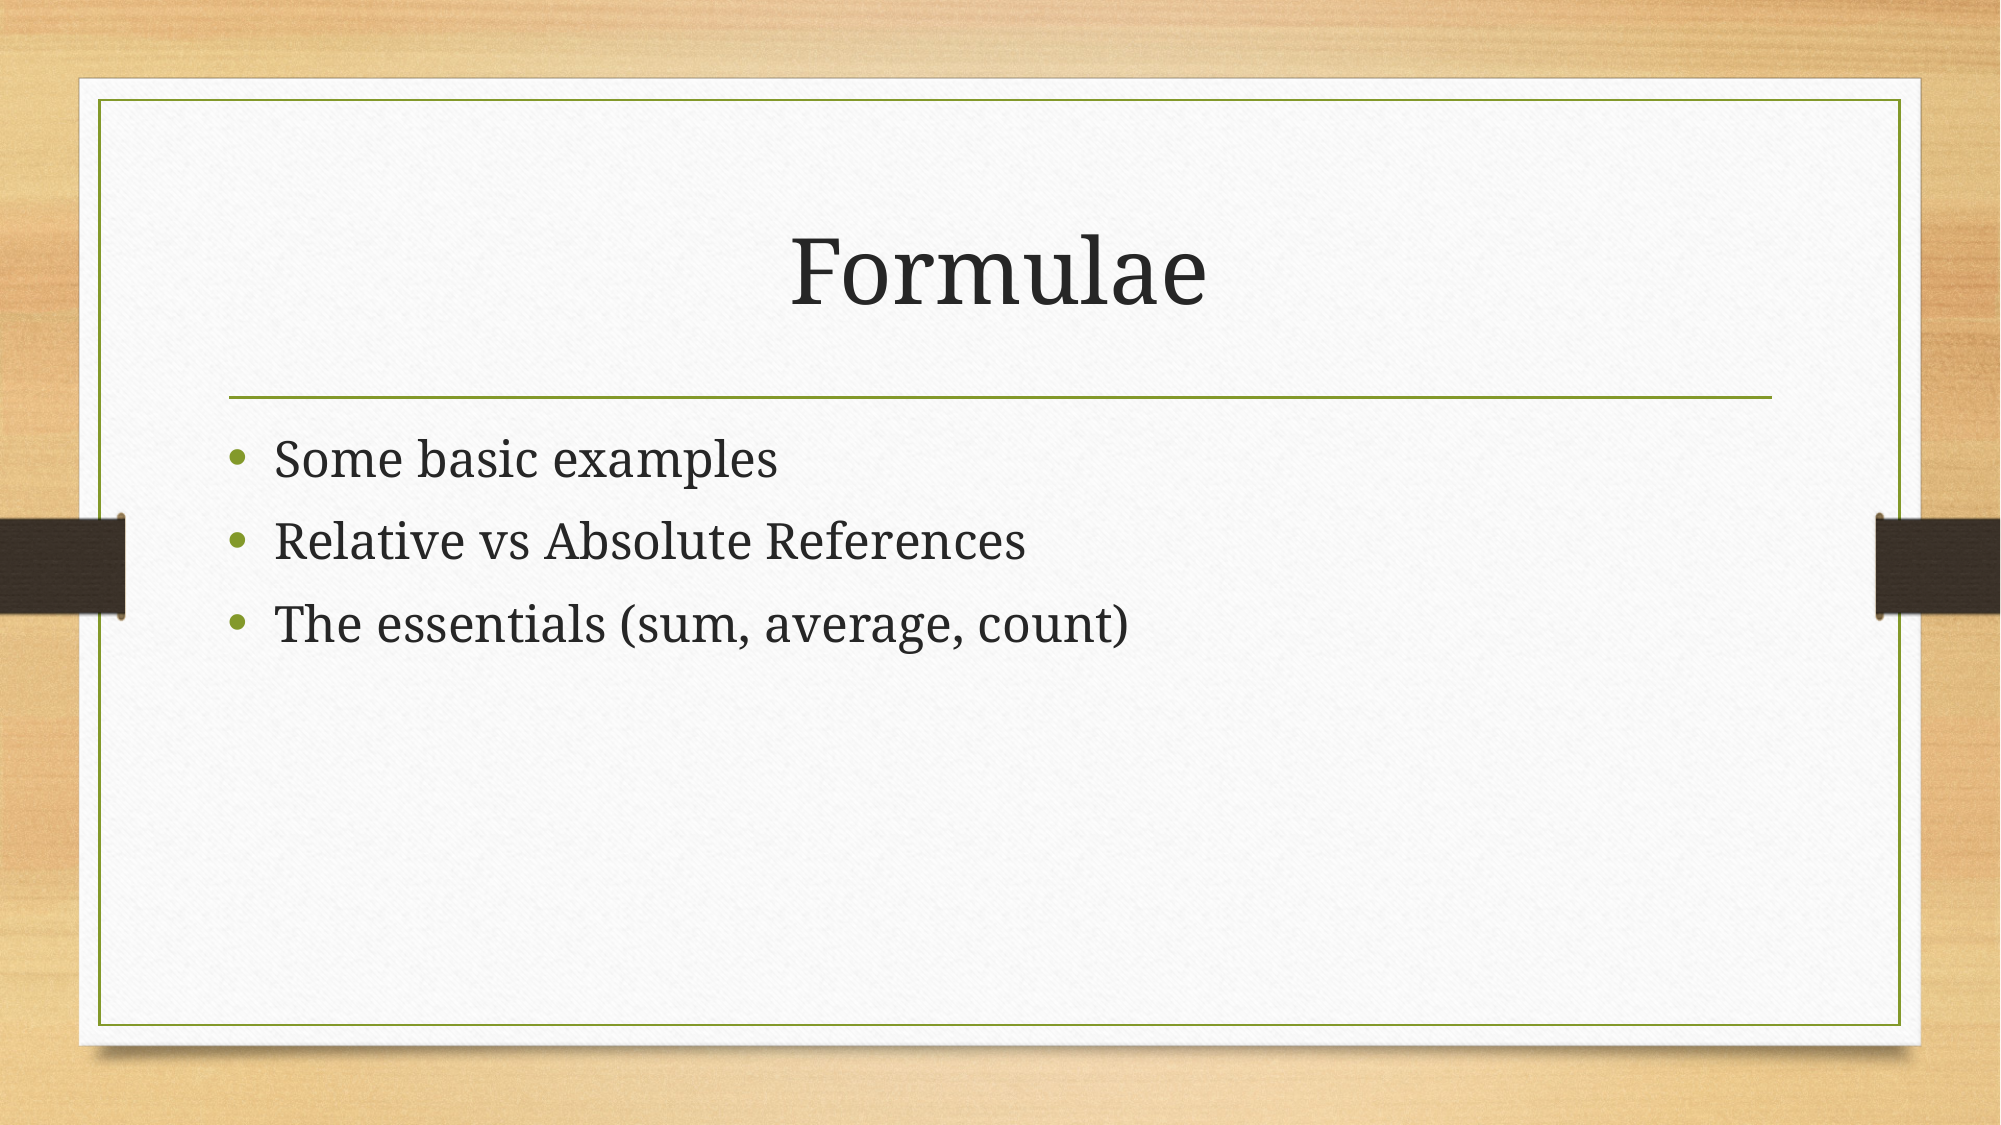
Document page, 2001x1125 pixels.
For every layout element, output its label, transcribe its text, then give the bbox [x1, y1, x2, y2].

picture [0, 0, 2001, 1125]
title Formulae [212, 161, 1788, 375]
list Some basic examples Relative vs Absolute References The essentials (sum, average, count) [212, 419, 1788, 964]
